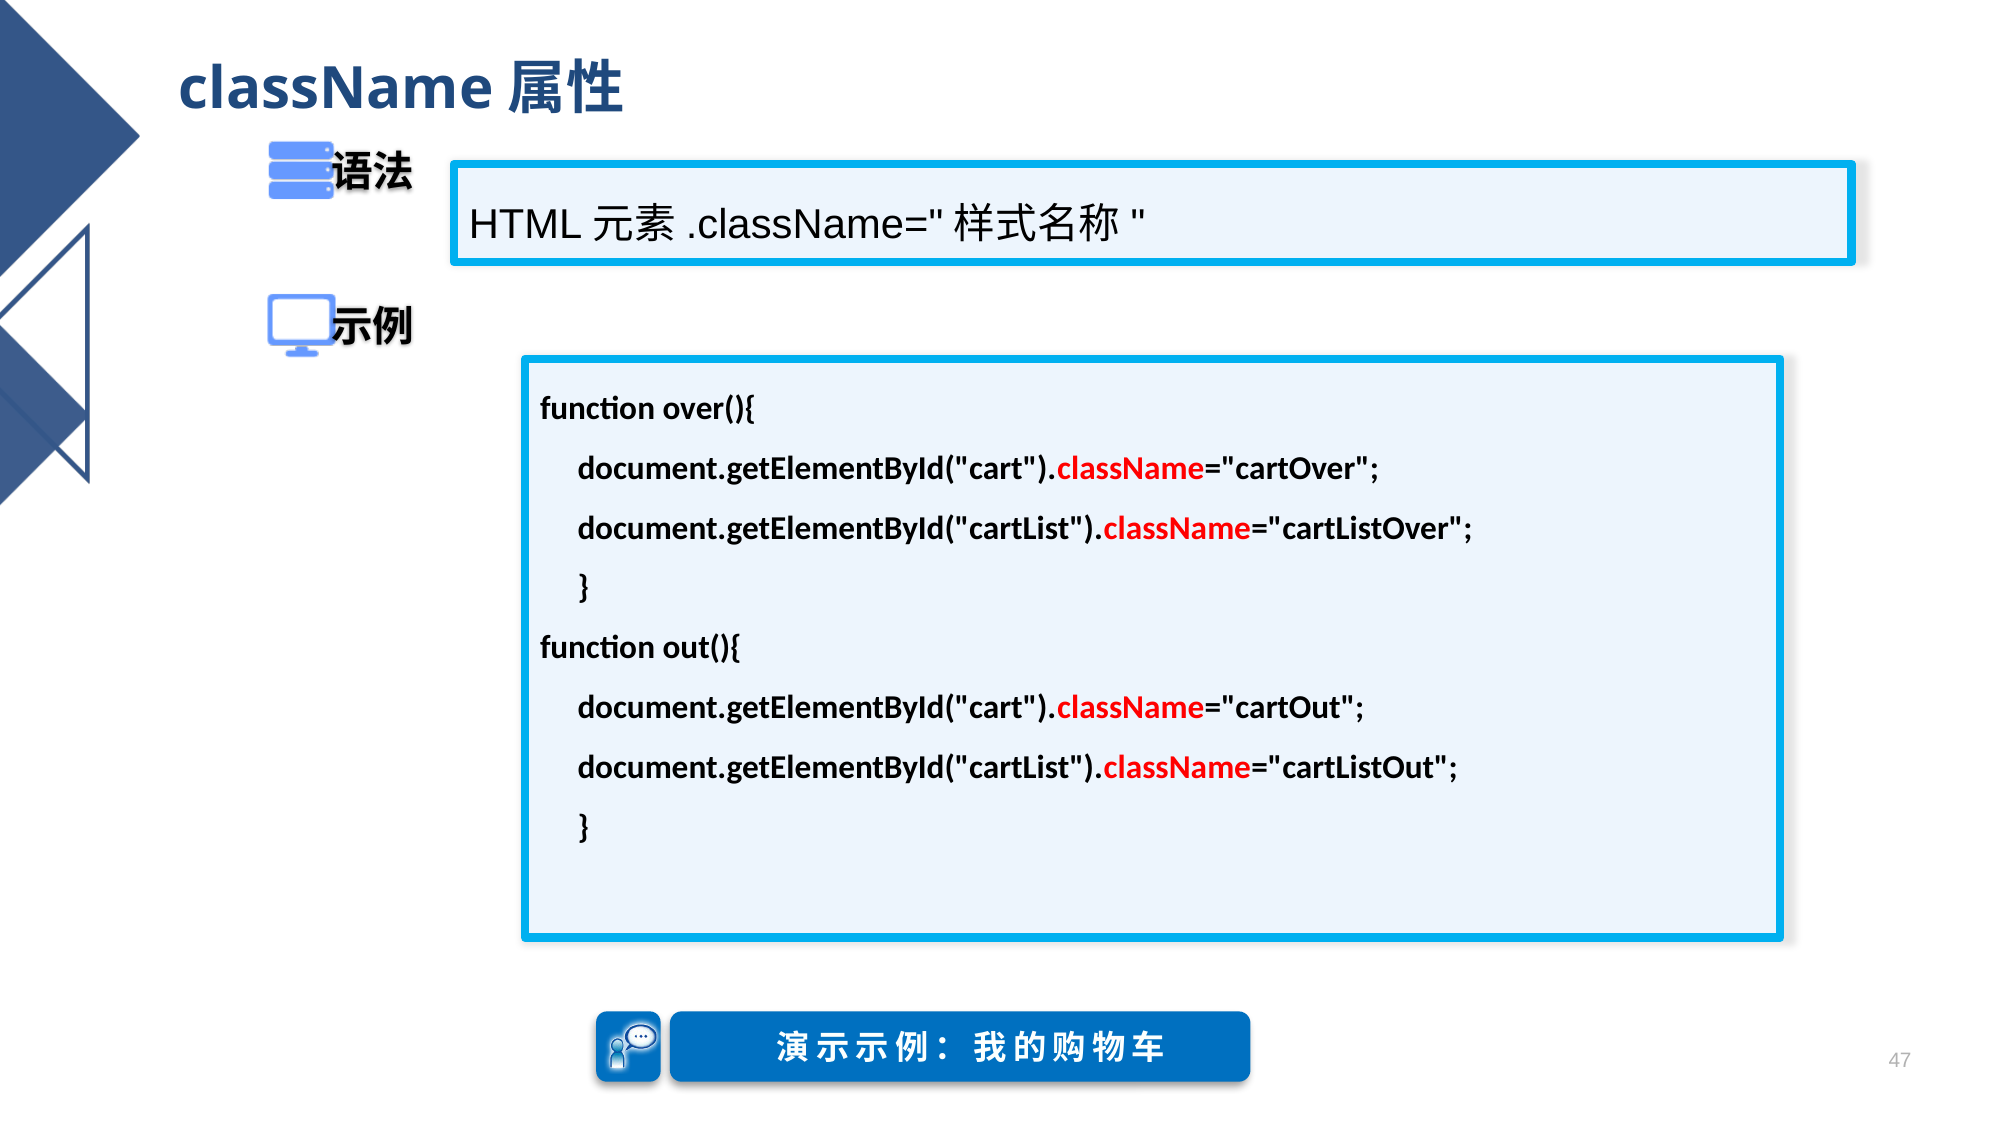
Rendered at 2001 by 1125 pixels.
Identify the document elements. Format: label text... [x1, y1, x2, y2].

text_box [595, 1011, 1251, 1082]
picture [0, 0, 140, 595]
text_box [266, 290, 431, 359]
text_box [266, 136, 431, 204]
text_box function over(){ document.getElementById("cart").className="cartOver"; document.getElementById("cartList").className="cartListOver"; } function out(){ document.getElementById("cart").className="cartOut"; document.getElementById("cartList").className="cartListOut"; } [525, 358, 1781, 938]
title className属性 [165, 35, 1914, 136]
text_box HTML元素.className="样式名称" [453, 164, 1852, 263]
slide_number 47 [1851, 1029, 1949, 1090]
